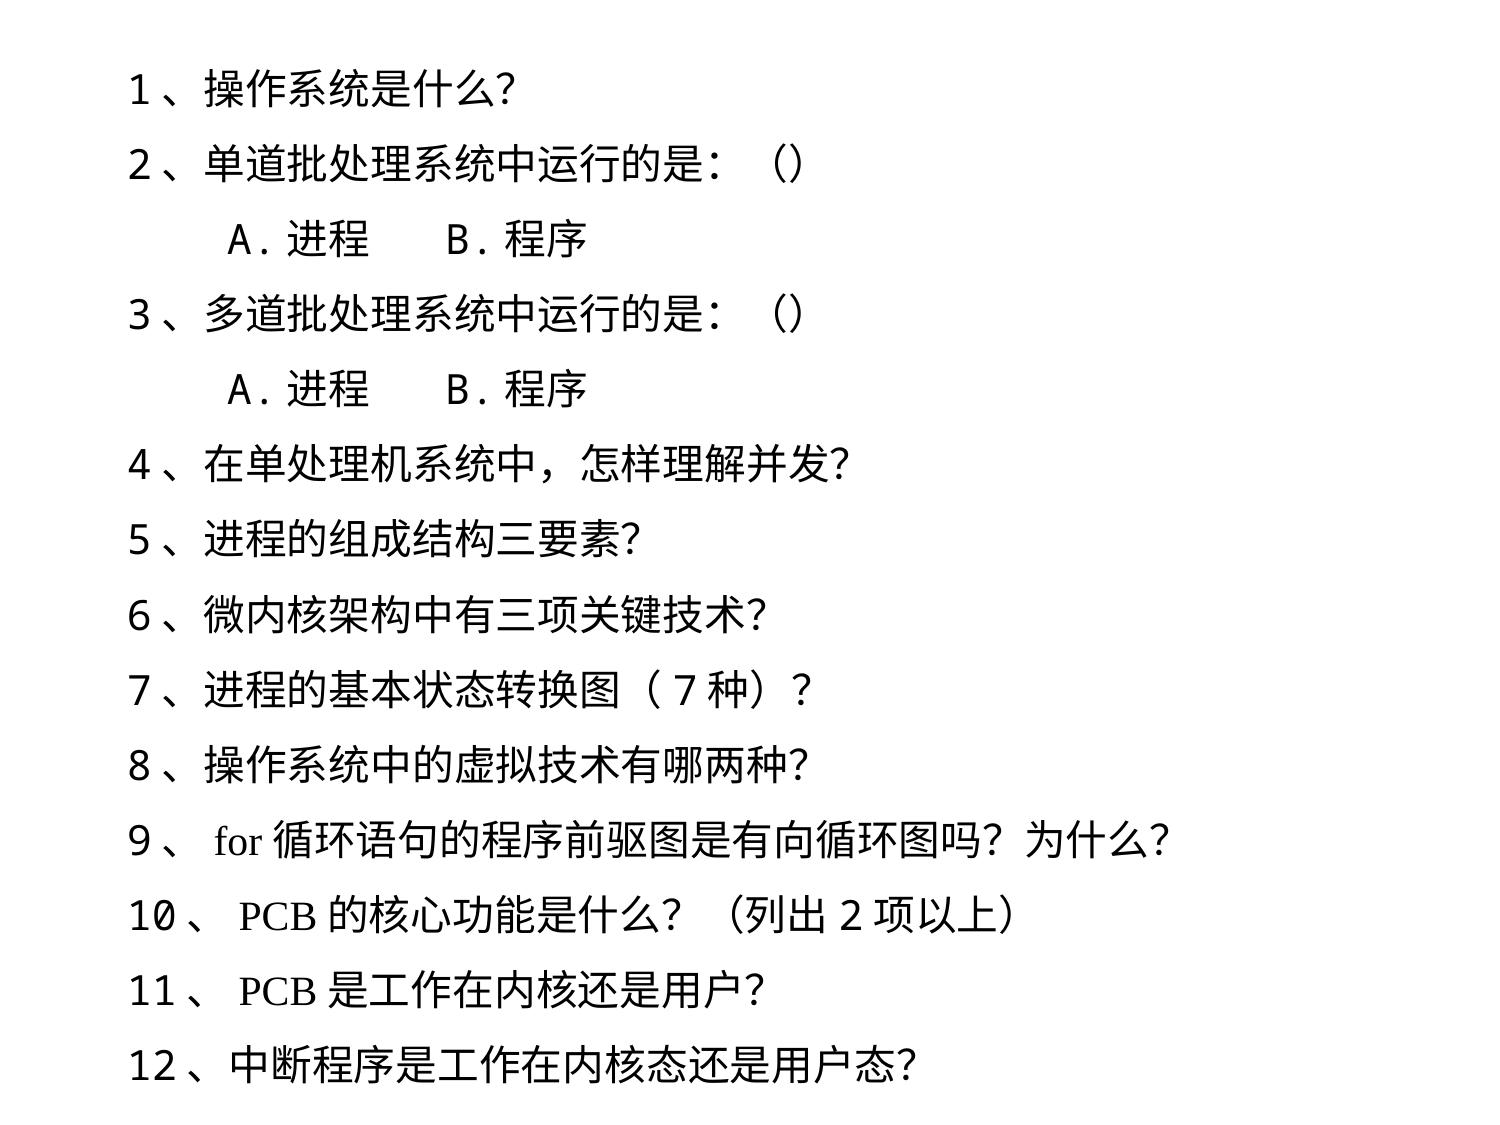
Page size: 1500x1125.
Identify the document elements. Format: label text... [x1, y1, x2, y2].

text_box 1、操作系统是什么？ 2、单道批处理系统中运行的是：（） A.进程 B.程序 3、多道批处理系统中运行的是：（） A.进程 B.程序 4、在单处理机系统中，怎样理解并发？ 5、进程的组成结构三要素？ 6、微内核架构中有三项关键技术？ 7、进程的基本状态转换图（7种）？ 8、操作系统中的虚拟技术有哪两种？ 9、for循环语句的程序前驱图是有向循环图吗？为什么？ 10、PCB的核心功能是什么？（列出2项以上） 11、PCB是工作在内核还是用户？ 12、中断程序是工作在内核态还是用户态？ [112, 30, 1408, 1125]
